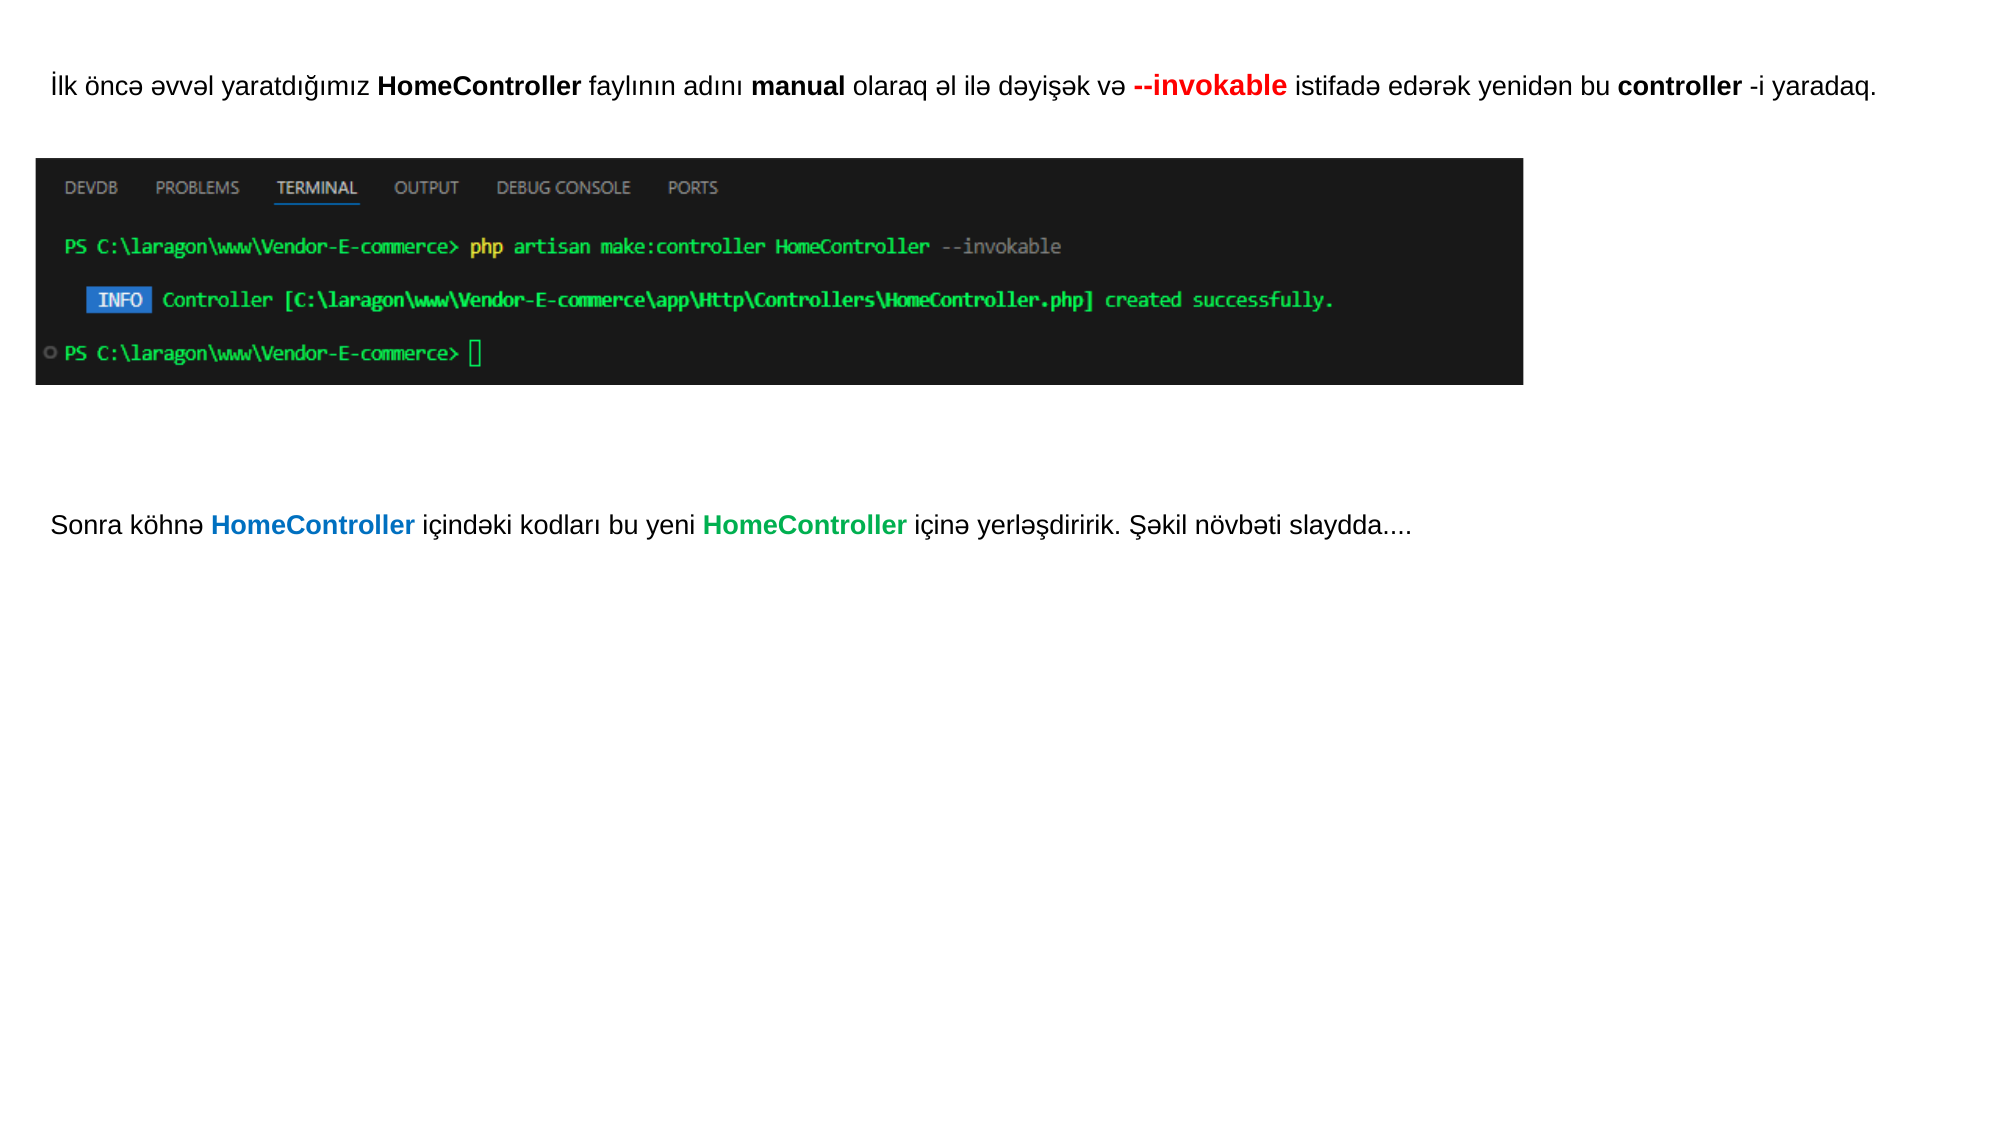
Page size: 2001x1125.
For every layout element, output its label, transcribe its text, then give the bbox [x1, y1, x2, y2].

text_box İlk öncə əvvəl yaratdığımız HomeController faylının adını manual olaraq əl ilə dəyişək və --invokable istifadə edərək yenidən bu controller -i yaradaq. Sonra köhnə HomeController içindəki kodları bu yeni HomeController içinə yerləşdiririk. Şəkil növbəti slaydda.... [35, 41, 1965, 548]
picture [35, 158, 1524, 386]
